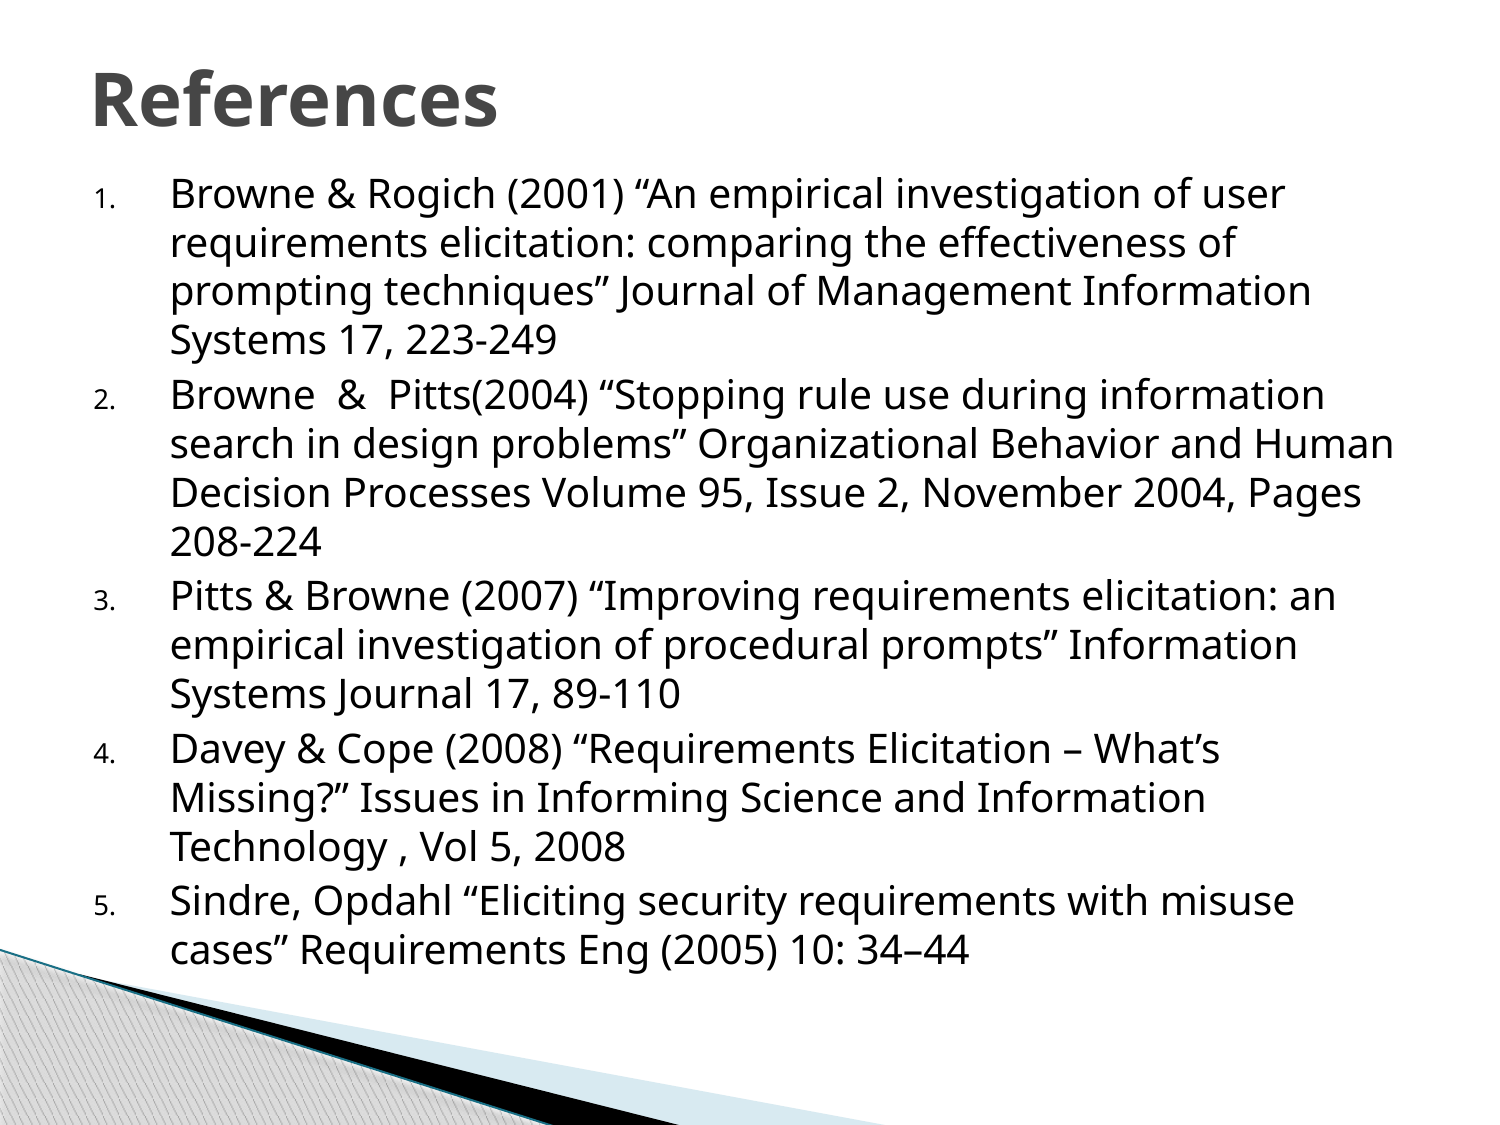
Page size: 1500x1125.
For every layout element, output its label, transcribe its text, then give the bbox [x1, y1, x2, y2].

title References [75, 45, 1425, 149]
list Browne & Rogich (2001) “An empirical investigation of user requirements elicitation: comparing the effectiveness of prompting techniques” Journal of Management Information Systems 17, 223-249 Browne & Pitts(2004) “Stopping rule use during information search in design problems” Organizational Behavior and Human Decision Processes Volume 95, Issue 2, November 2004, Pages 208-224 Pitts & Browne (2007) “Improving requirements elicitation: an empirical investigation of procedural prompts” Information Systems Journal 17, 89-110 Davey & Cope (2008) “Requirements Elicitation – What’s Missing?” Issues in Informing Science and Information Technology , Vol 5, 2008 Sindre, Opdahl “Eliciting security requirements with misuse cases” Requirements Eng (2005) 10: 34–44 [75, 159, 1425, 986]
